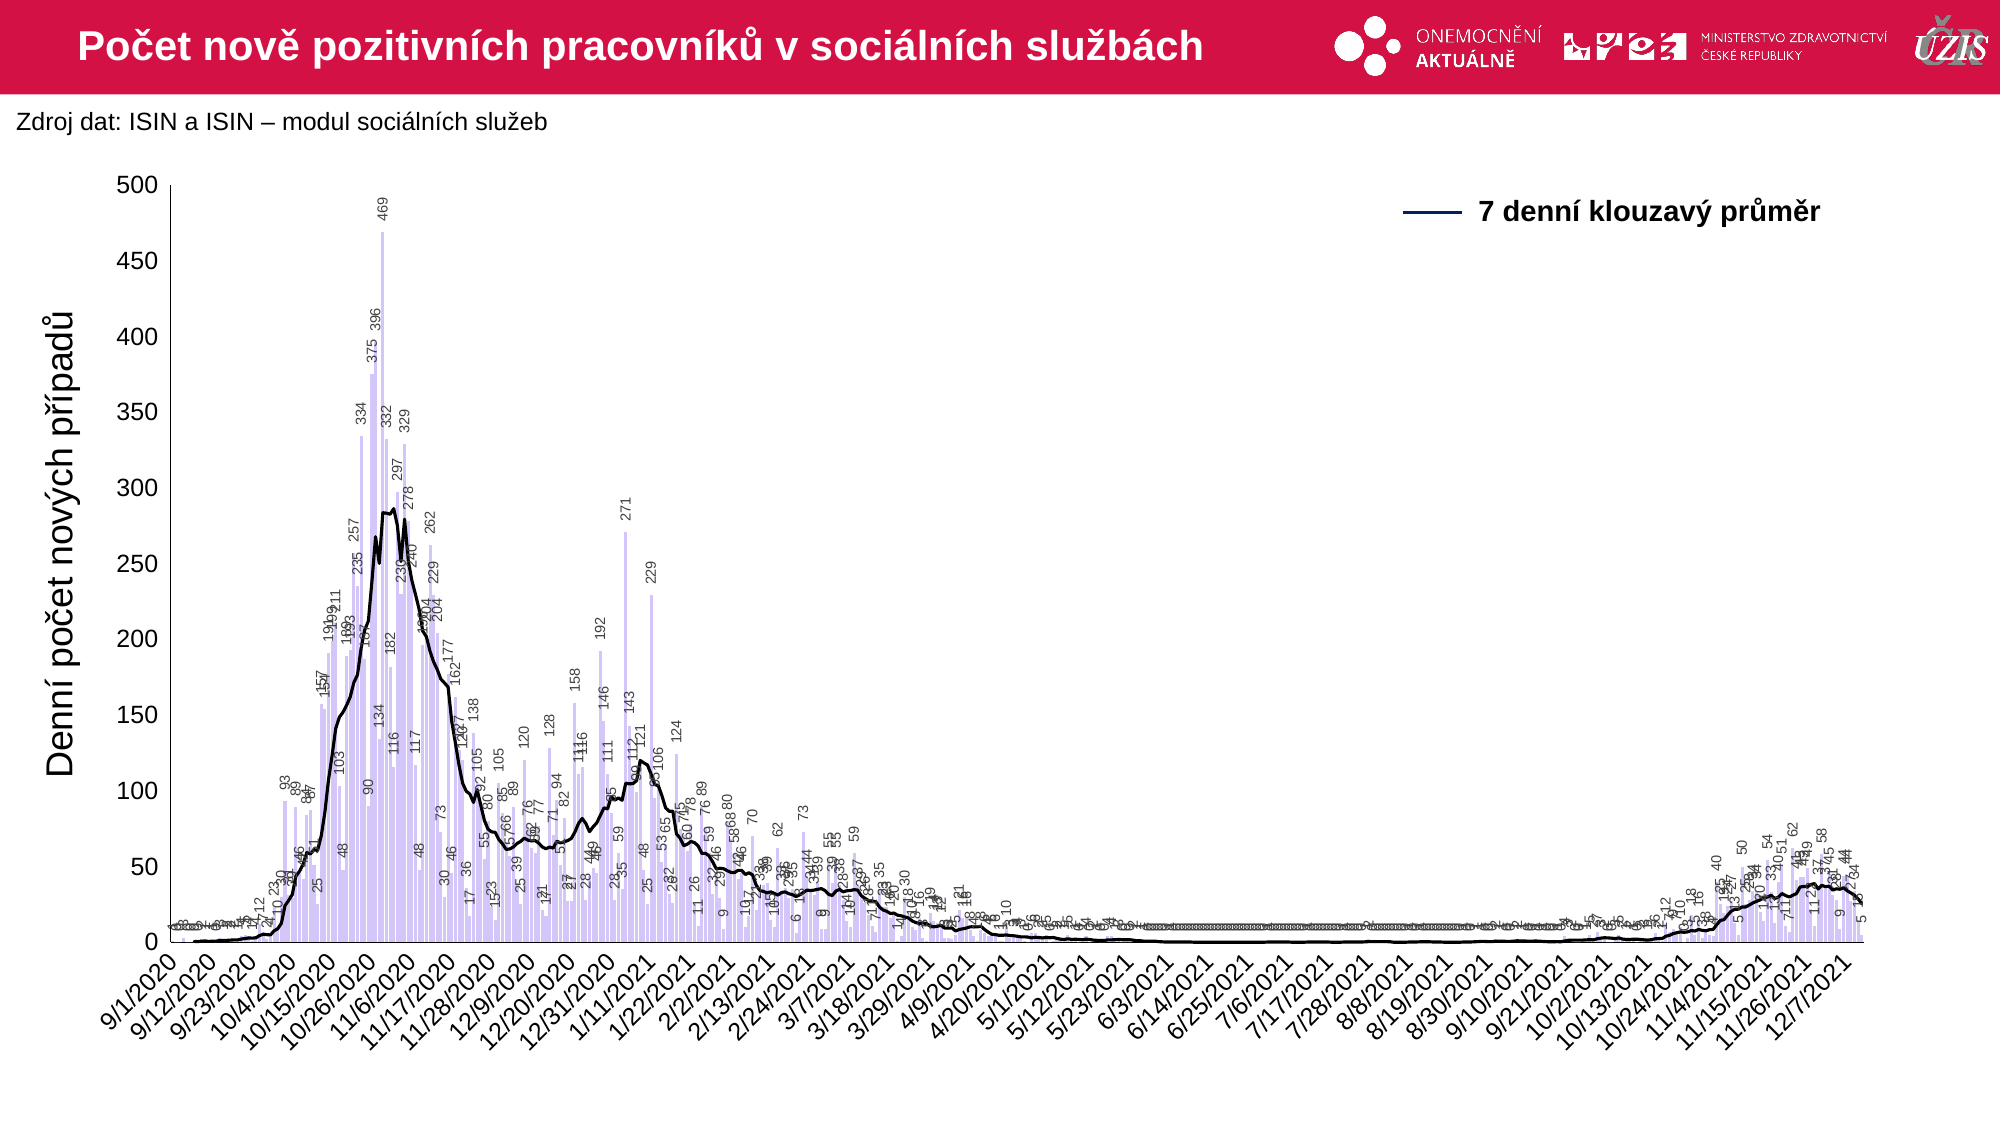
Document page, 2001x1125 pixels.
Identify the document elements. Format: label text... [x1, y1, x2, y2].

picture [1334, 16, 1542, 76]
picture [1563, 31, 1888, 60]
title Počet nově pozitivních pracovníků v sociálních službách [62, 0, 1265, 95]
picture [1915, 15, 1989, 66]
chart [57, 153, 1901, 1074]
text_box Zdroj dat: ISIN a ISIN – modul sociálních služeb [1, 98, 564, 143]
text_box Denní počet nových případů [27, 295, 57, 794]
